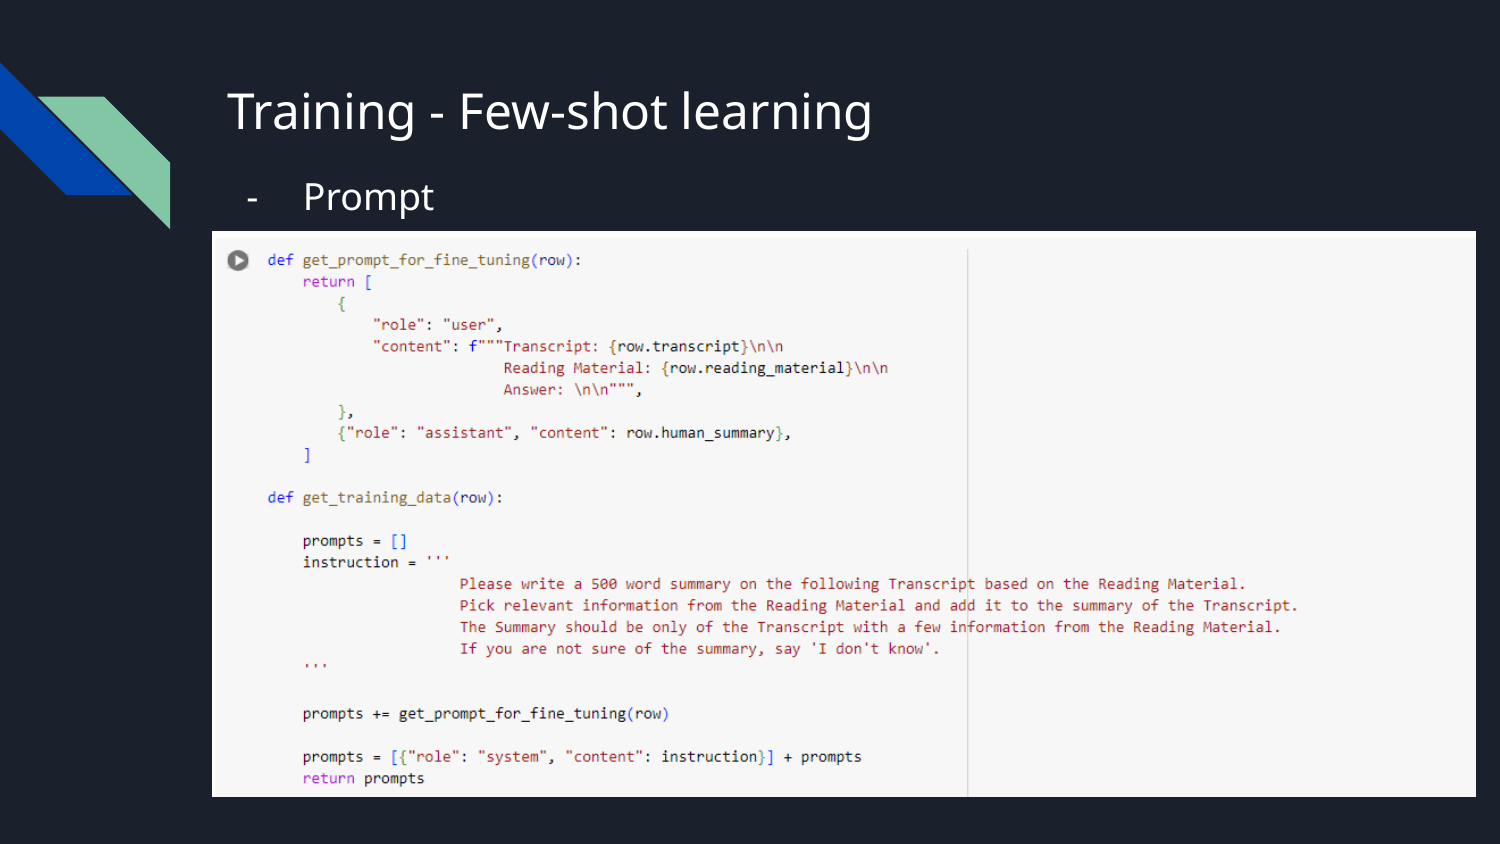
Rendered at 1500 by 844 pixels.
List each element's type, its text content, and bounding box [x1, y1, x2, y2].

picture [212, 231, 1477, 797]
title Training - Few-shot learning [212, 64, 1439, 215]
list Prompt [212, 158, 1368, 231]
